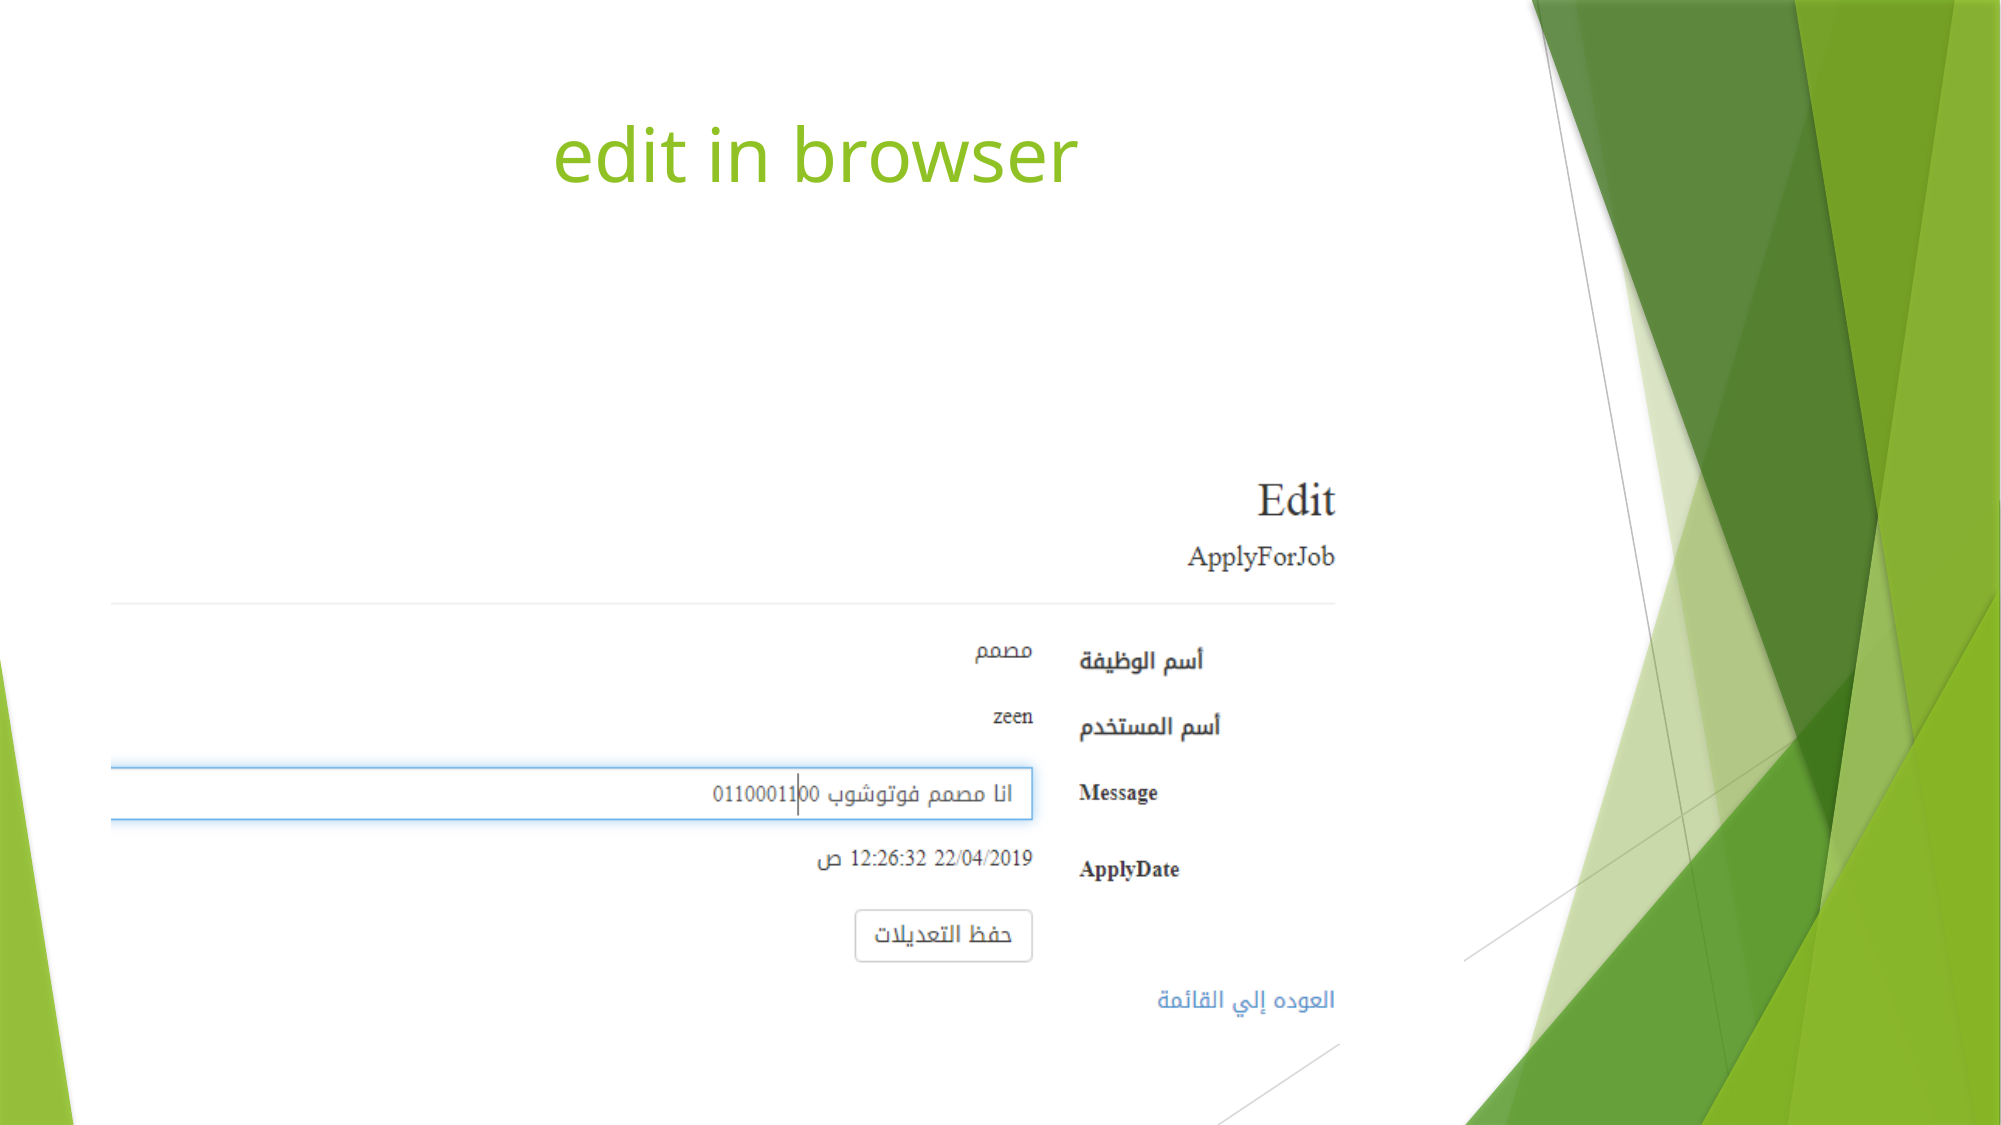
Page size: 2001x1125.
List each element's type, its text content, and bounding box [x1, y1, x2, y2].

picture [110, 413, 1464, 1044]
title edit in browser [111, 99, 1522, 317]
